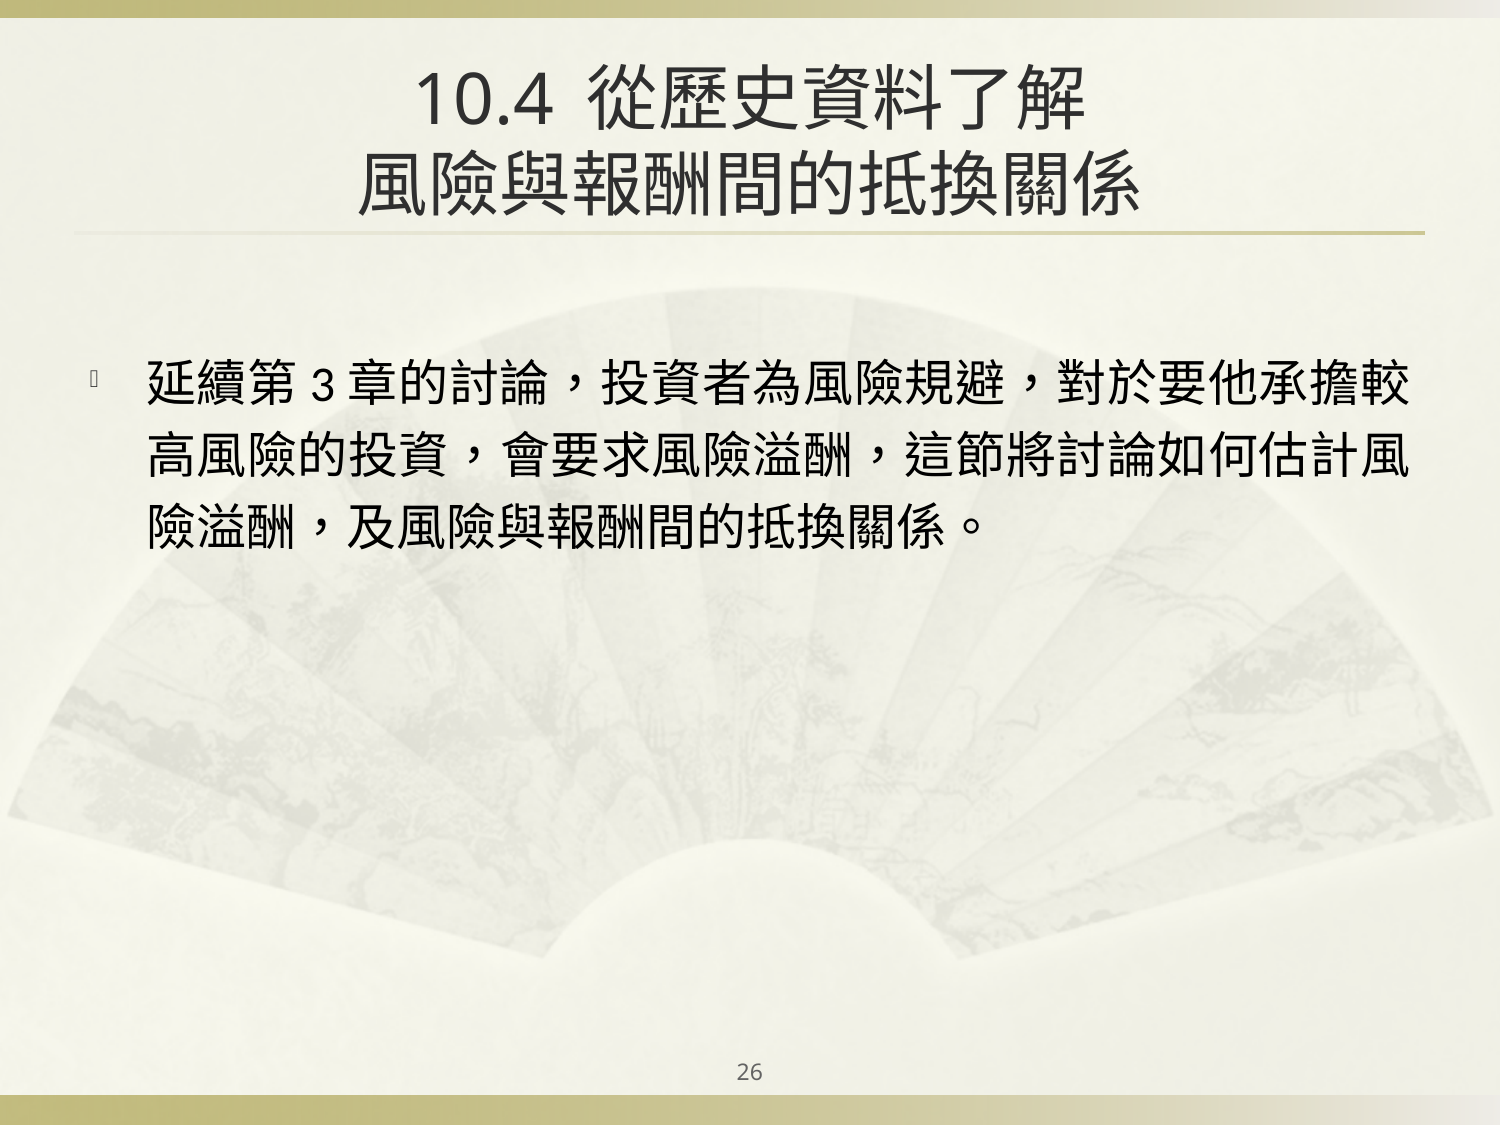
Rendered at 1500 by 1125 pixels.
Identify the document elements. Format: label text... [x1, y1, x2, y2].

slide_number 26 [675, 1050, 825, 1097]
title 10.4 從歷史資料了解 風險與報酬間的抵換關係 [75, 45, 1425, 233]
list 延續第3章的討論，投資者為風險規避，對於要他承擔較高風險的投資，會要求風險溢酬，這節將討論如何估計風險溢酬，及風險與報酬間的抵換關係。 [75, 262, 1425, 1032]
